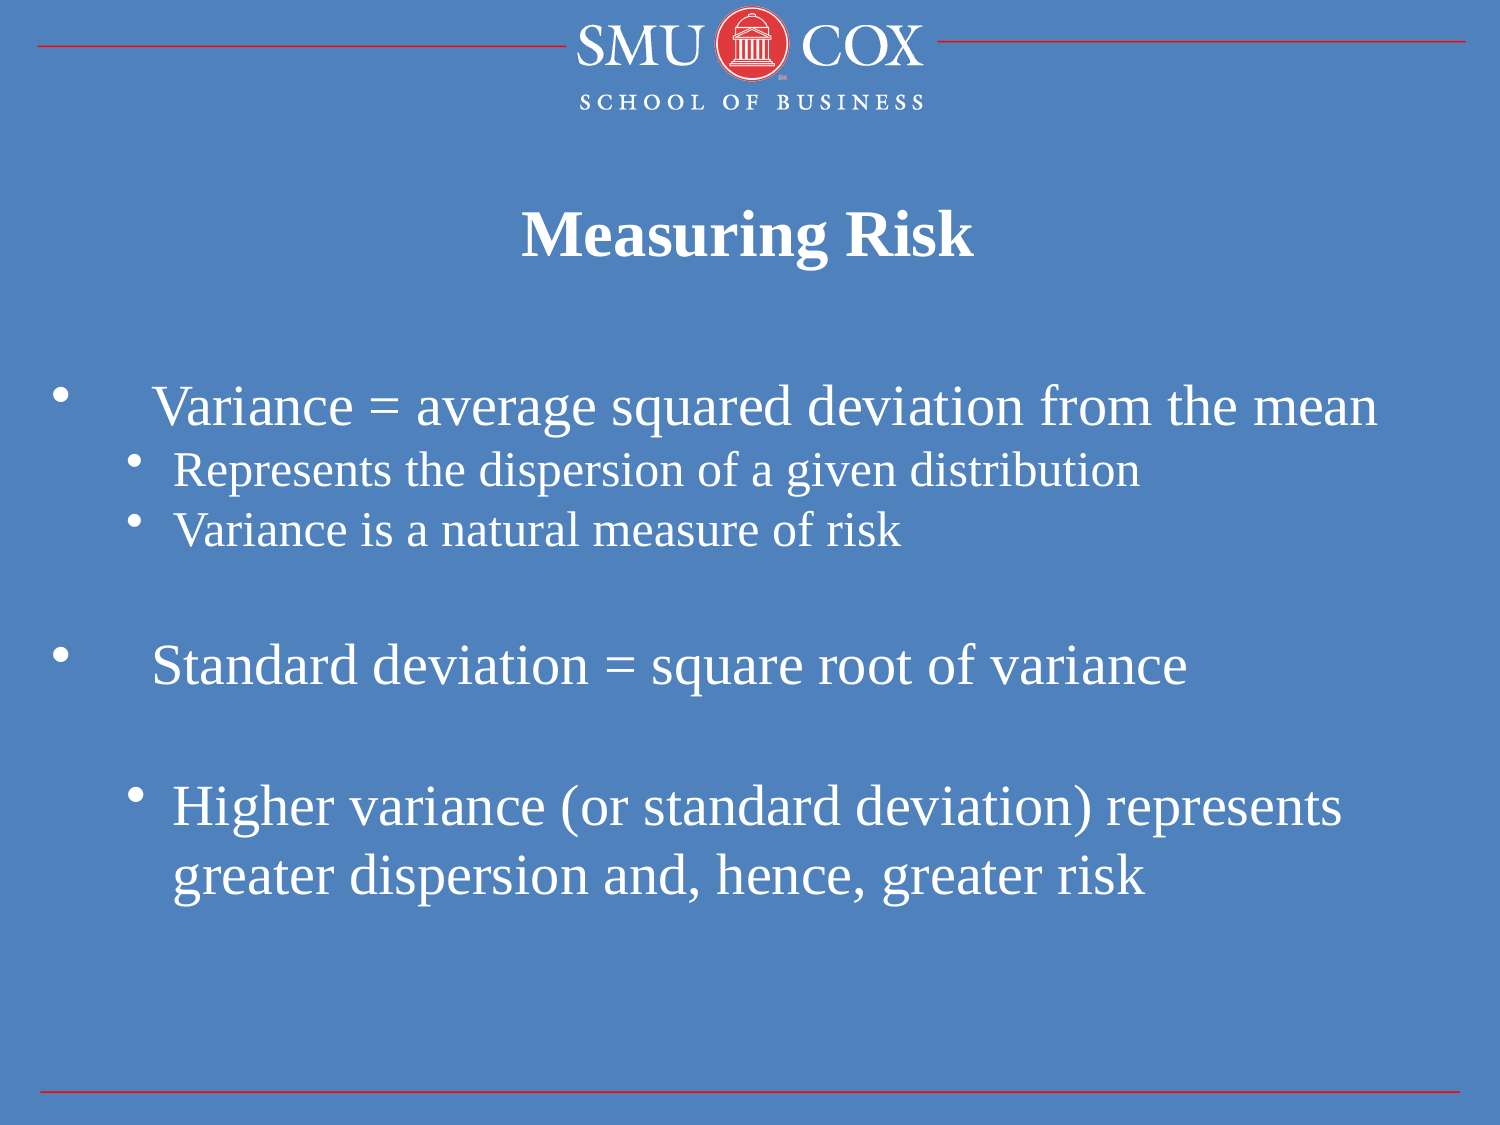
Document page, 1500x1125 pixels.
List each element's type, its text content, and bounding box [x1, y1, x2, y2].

text_box Variance = average squared deviation from the mean Represents the dispersion of a given distribution Variance is a natural measure of risk Standard deviation = square root of variance Higher variance (or standard deviation) represents greater dispersion and, hence, greater risk [36, 359, 1469, 914]
picture [570, 0, 929, 118]
text_box Measuring Risk [42, 182, 1455, 278]
